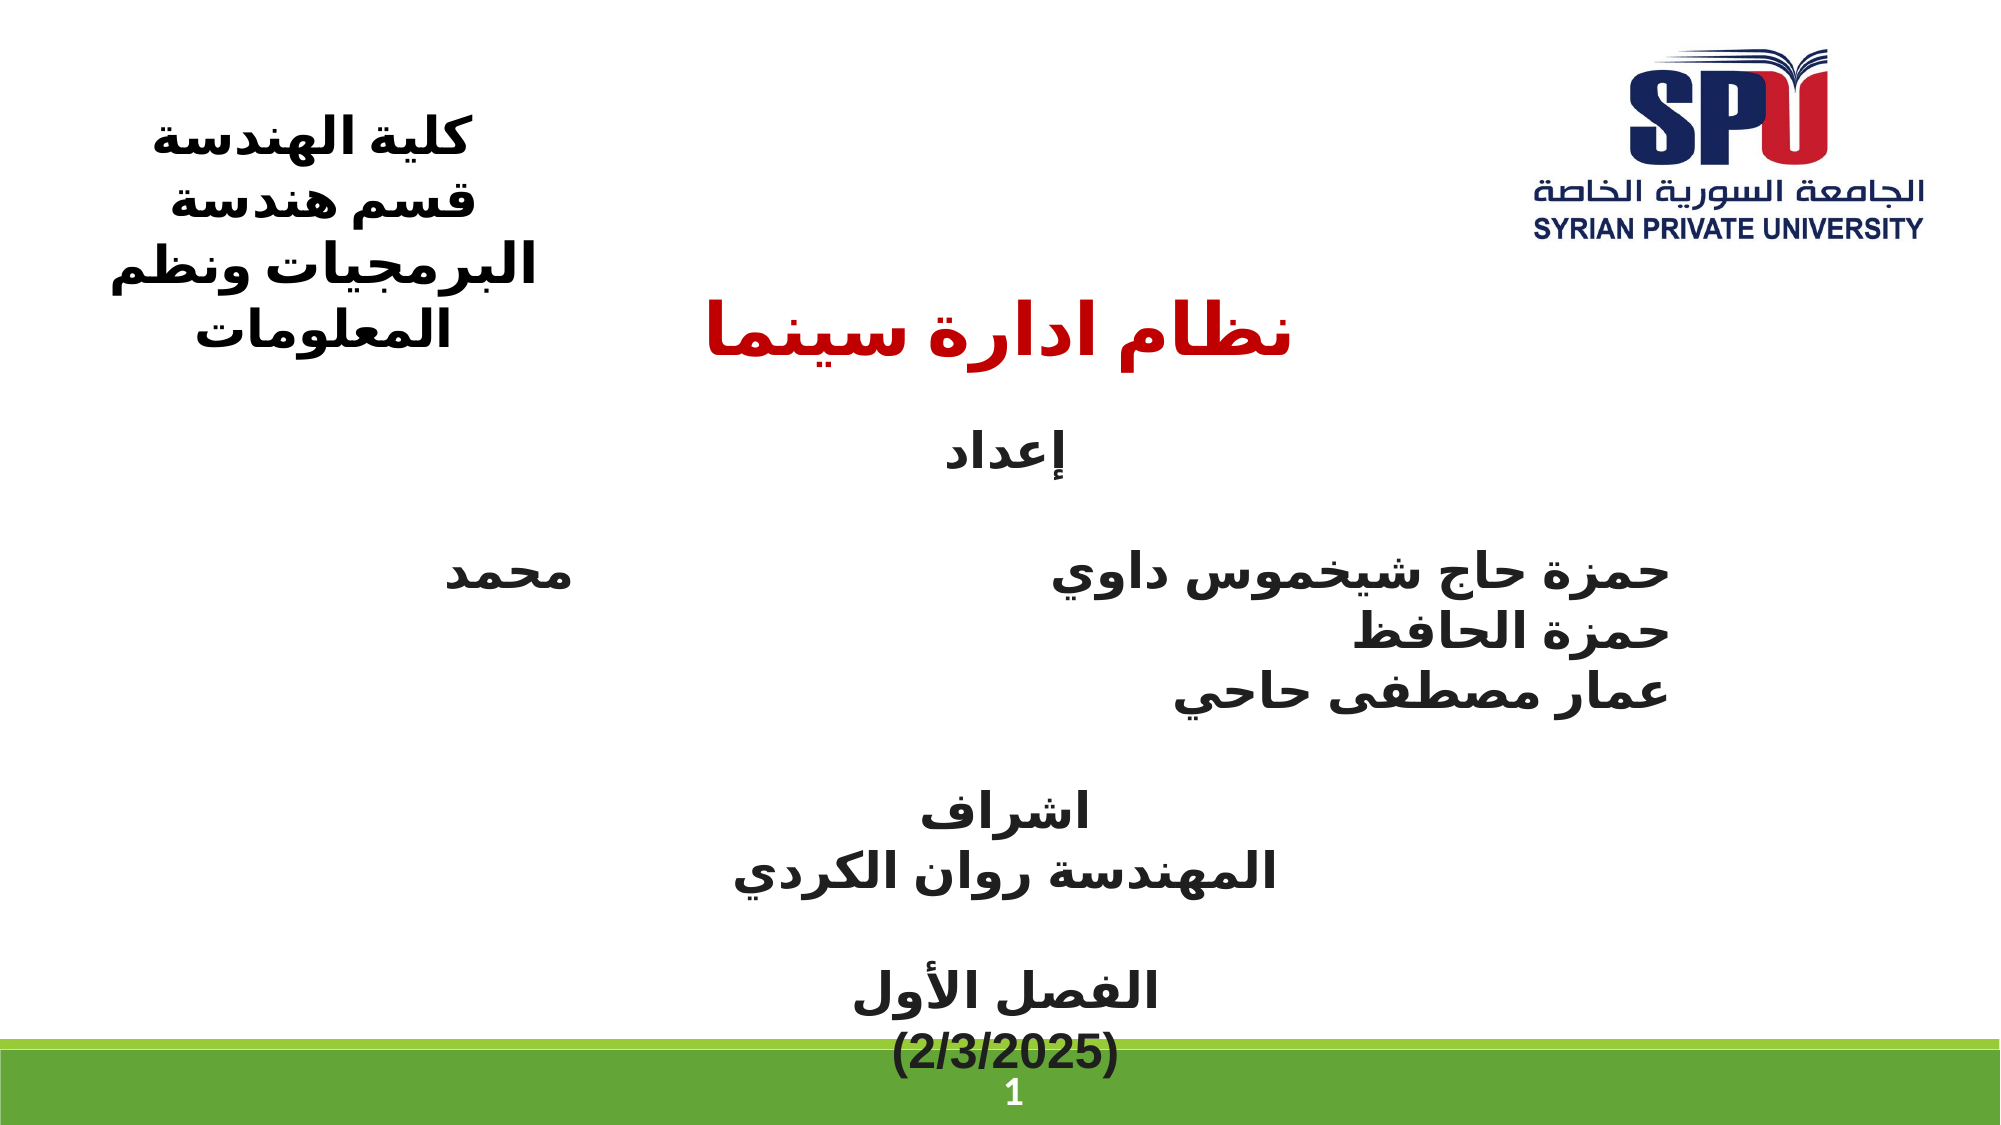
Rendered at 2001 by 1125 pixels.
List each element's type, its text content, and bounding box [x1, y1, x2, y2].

slide_number ‹#› [960, 1064, 1040, 1113]
text_box نظام ادارة سينما [639, 274, 1360, 378]
text_box [1493, 13, 1964, 275]
text_box كلية الهندسة قسم هندسة البرمجيات ونظم المعلومات [36, 95, 612, 365]
text_box إعداد حمزة حاج شيخموس داوي محمد حمزة الحافظ عمار مصطفى حاحي اشراف المهندسة روان الكردي الفصل الأول (2/3/2025) [324, 411, 1688, 1087]
